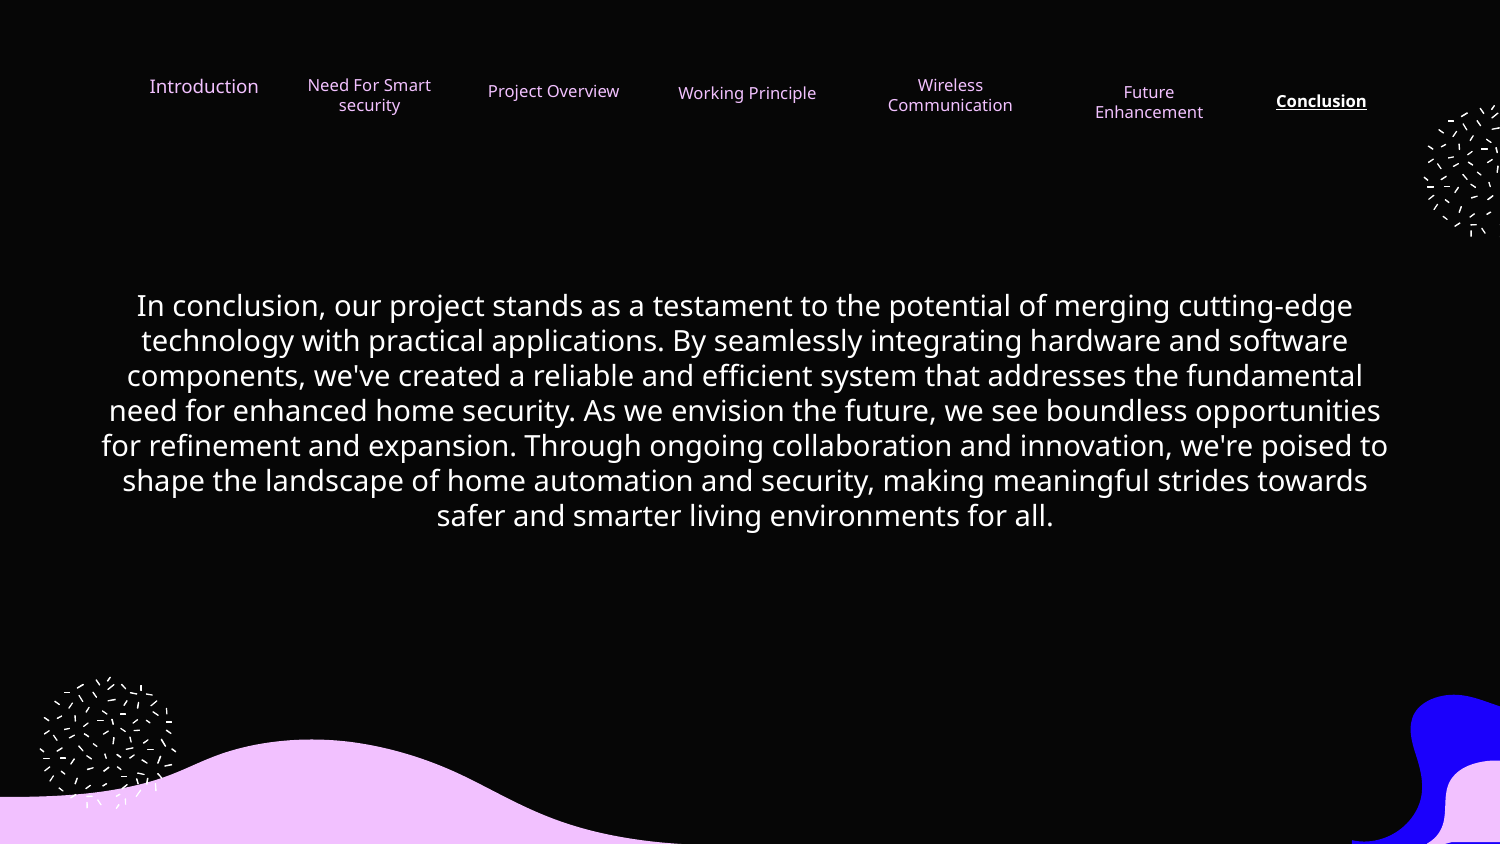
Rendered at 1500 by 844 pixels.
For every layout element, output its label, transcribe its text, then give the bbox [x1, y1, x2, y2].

text_box Need For Smart security [297, 59, 462, 112]
text_box Future Enhancement [1057, 67, 1242, 119]
subtitle Conclusion [1229, 75, 1414, 128]
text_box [1423, 105, 1500, 238]
text_box In conclusion, our project stands as a testament to the potential of merging cutting-edge technology with practical applications. By seamlessly integrating hardware and software components, we've created a reliable and efficient system that addresses the fundamental need for enhanced home security. As we envision the future, we see boundless opportunities for refinement and expansion. Through ongoing collaboration and innovation, we're poised to shape the landscape of home automation and security, making meaningful strides towards safer and smarter living environments for all. [78, 280, 1413, 540]
text_box Introduction [112, 59, 297, 112]
text_box Wireless Communication [858, 59, 1043, 112]
text_box Working Principle [655, 67, 840, 120]
text_box Project Overview [461, 66, 646, 119]
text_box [39, 676, 177, 809]
